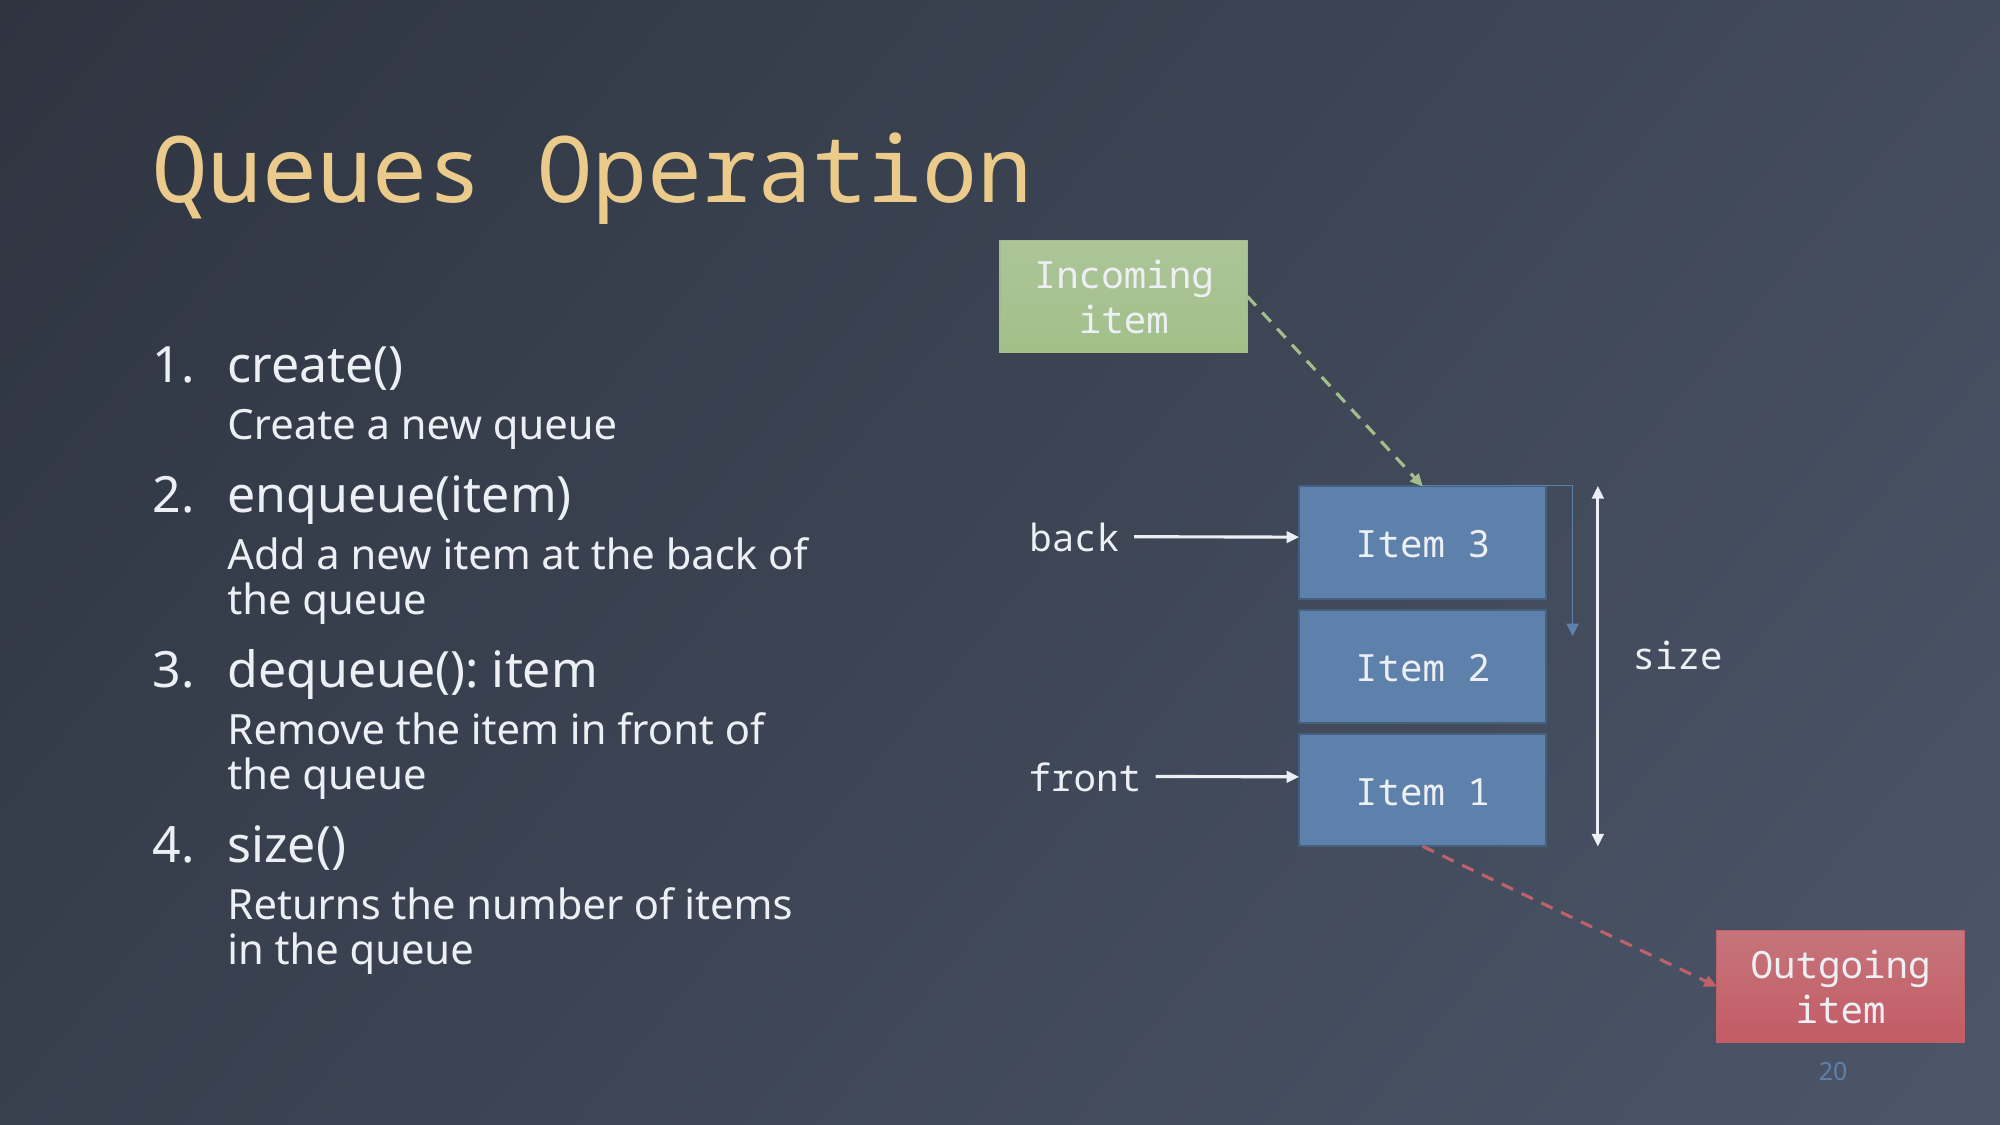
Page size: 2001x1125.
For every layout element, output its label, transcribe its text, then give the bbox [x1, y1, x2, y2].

text_box size [1617, 624, 1738, 685]
slide_number 20 [1738, 1043, 1863, 1103]
text_box Item 3 [1298, 487, 1422, 600]
list create() Create a new queue enqueue(item) Add a new item at the back of the queue dequeue(): item Remove the item in front of the queue size() Returns the number of items in the queue [137, 299, 825, 1014]
text_box Item 1 [1298, 733, 1547, 847]
text_box Outgoing item [1716, 930, 1965, 1043]
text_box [1422, 486, 1573, 637]
text_box Item 2 [1298, 609, 1547, 724]
text_box back [1014, 506, 1135, 567]
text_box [1422, 846, 1717, 987]
title Queues Operation [137, 26, 1863, 230]
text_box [1247, 296, 1423, 487]
text_box front [1013, 746, 1156, 807]
text_box Incoming item [999, 240, 1248, 353]
